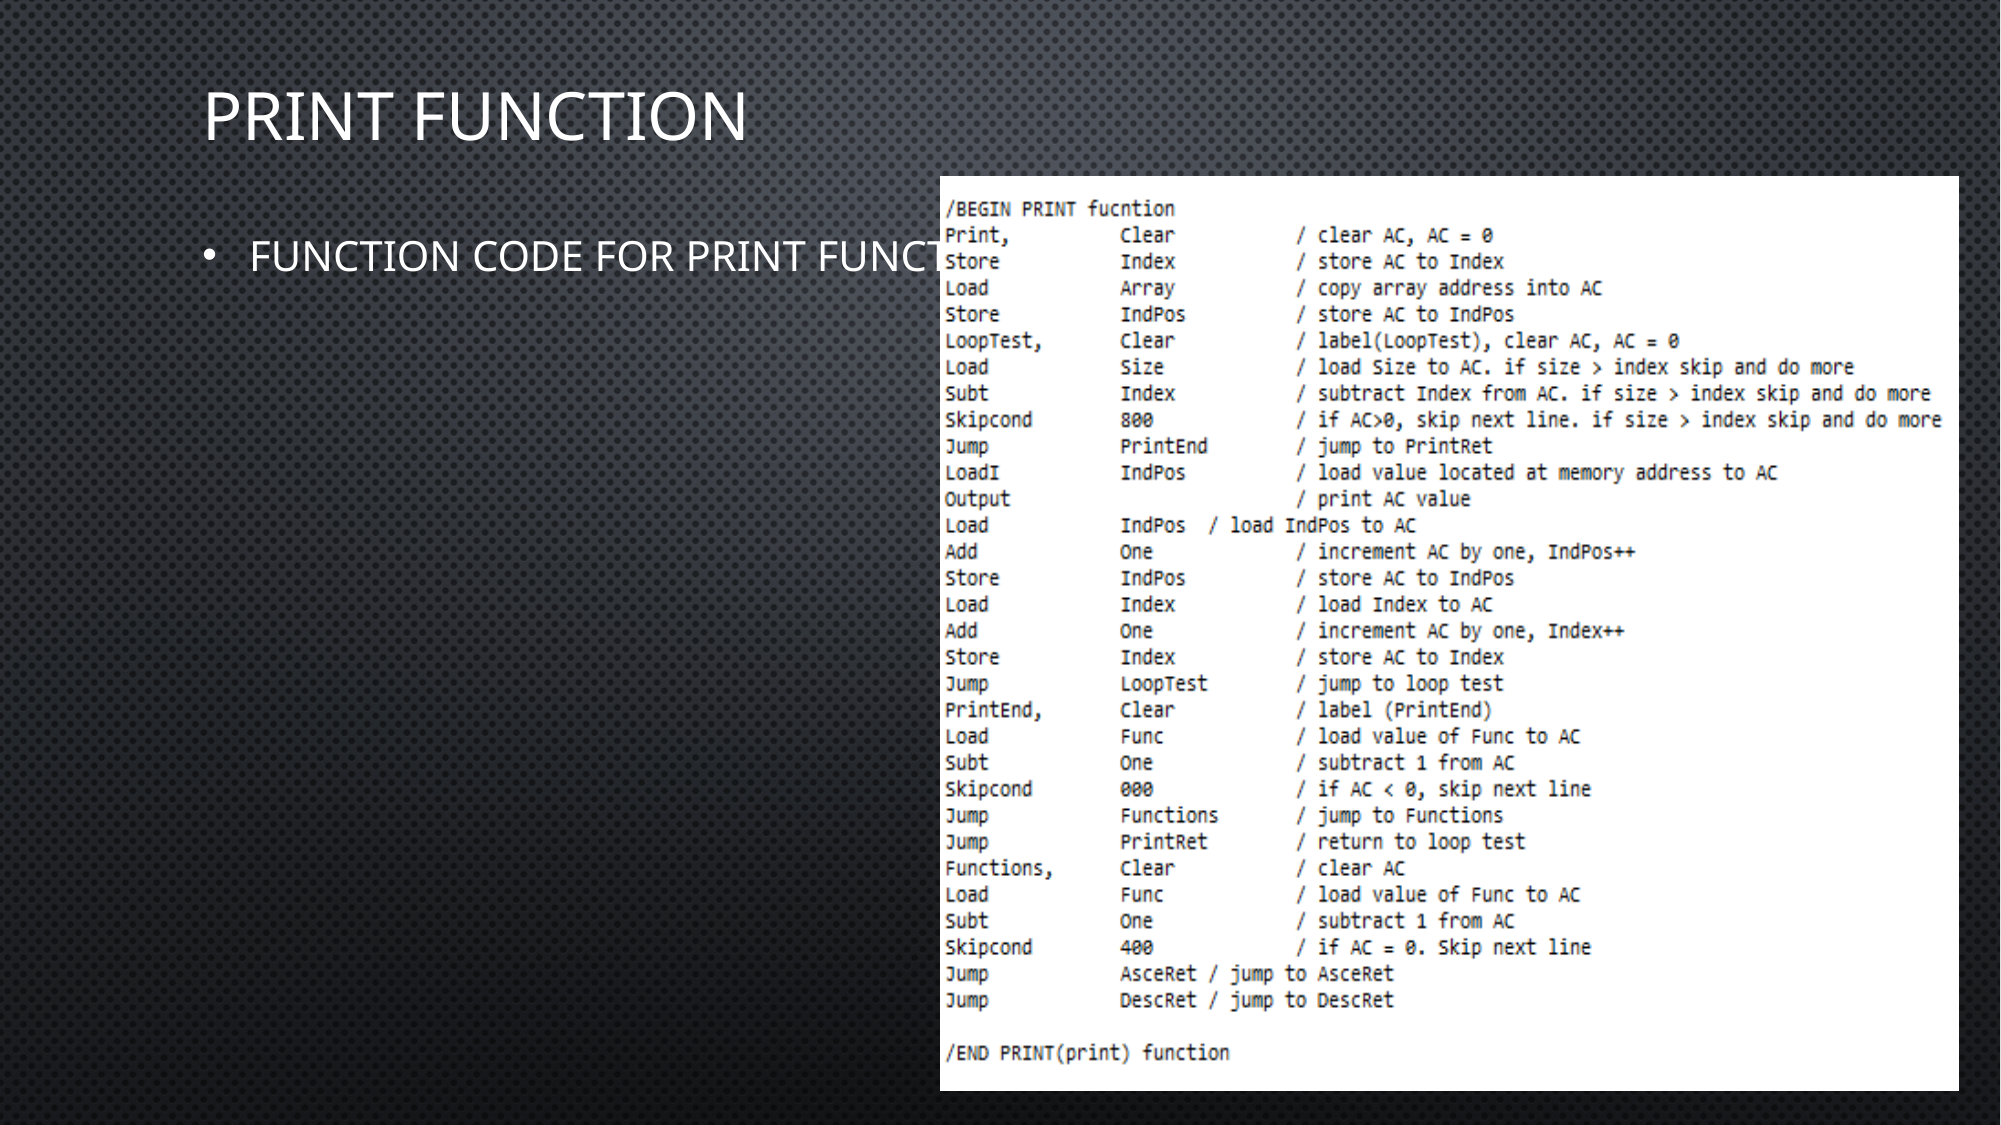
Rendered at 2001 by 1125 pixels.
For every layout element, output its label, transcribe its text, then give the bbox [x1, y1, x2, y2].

picture [939, 176, 1959, 1091]
title Print Function [187, 0, 1813, 176]
text_box Function Code for print function: [187, 176, 939, 333]
